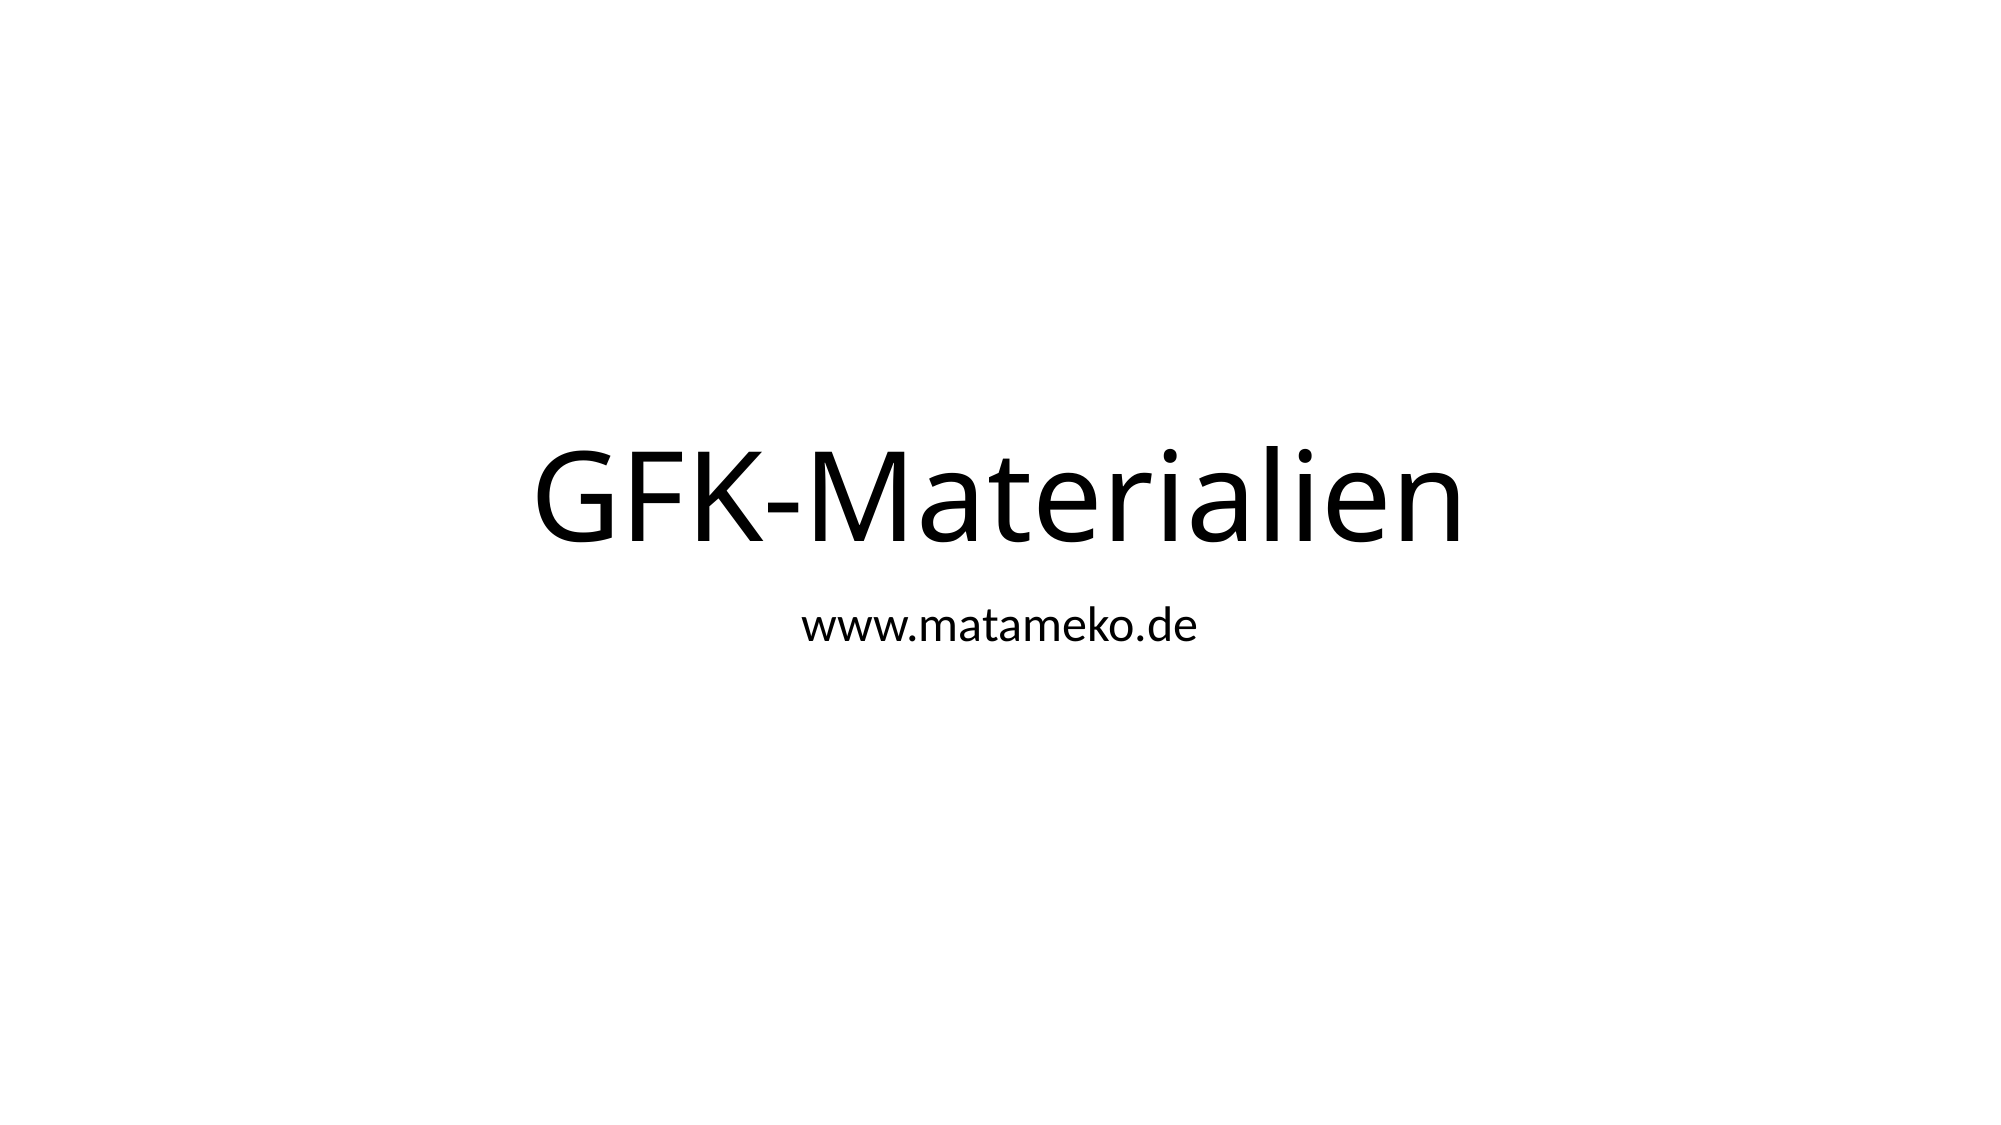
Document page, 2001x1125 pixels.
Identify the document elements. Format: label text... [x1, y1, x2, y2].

subtitle www.matameko.de [249, 590, 1750, 863]
title GFK-Materialien [249, 184, 1750, 576]
